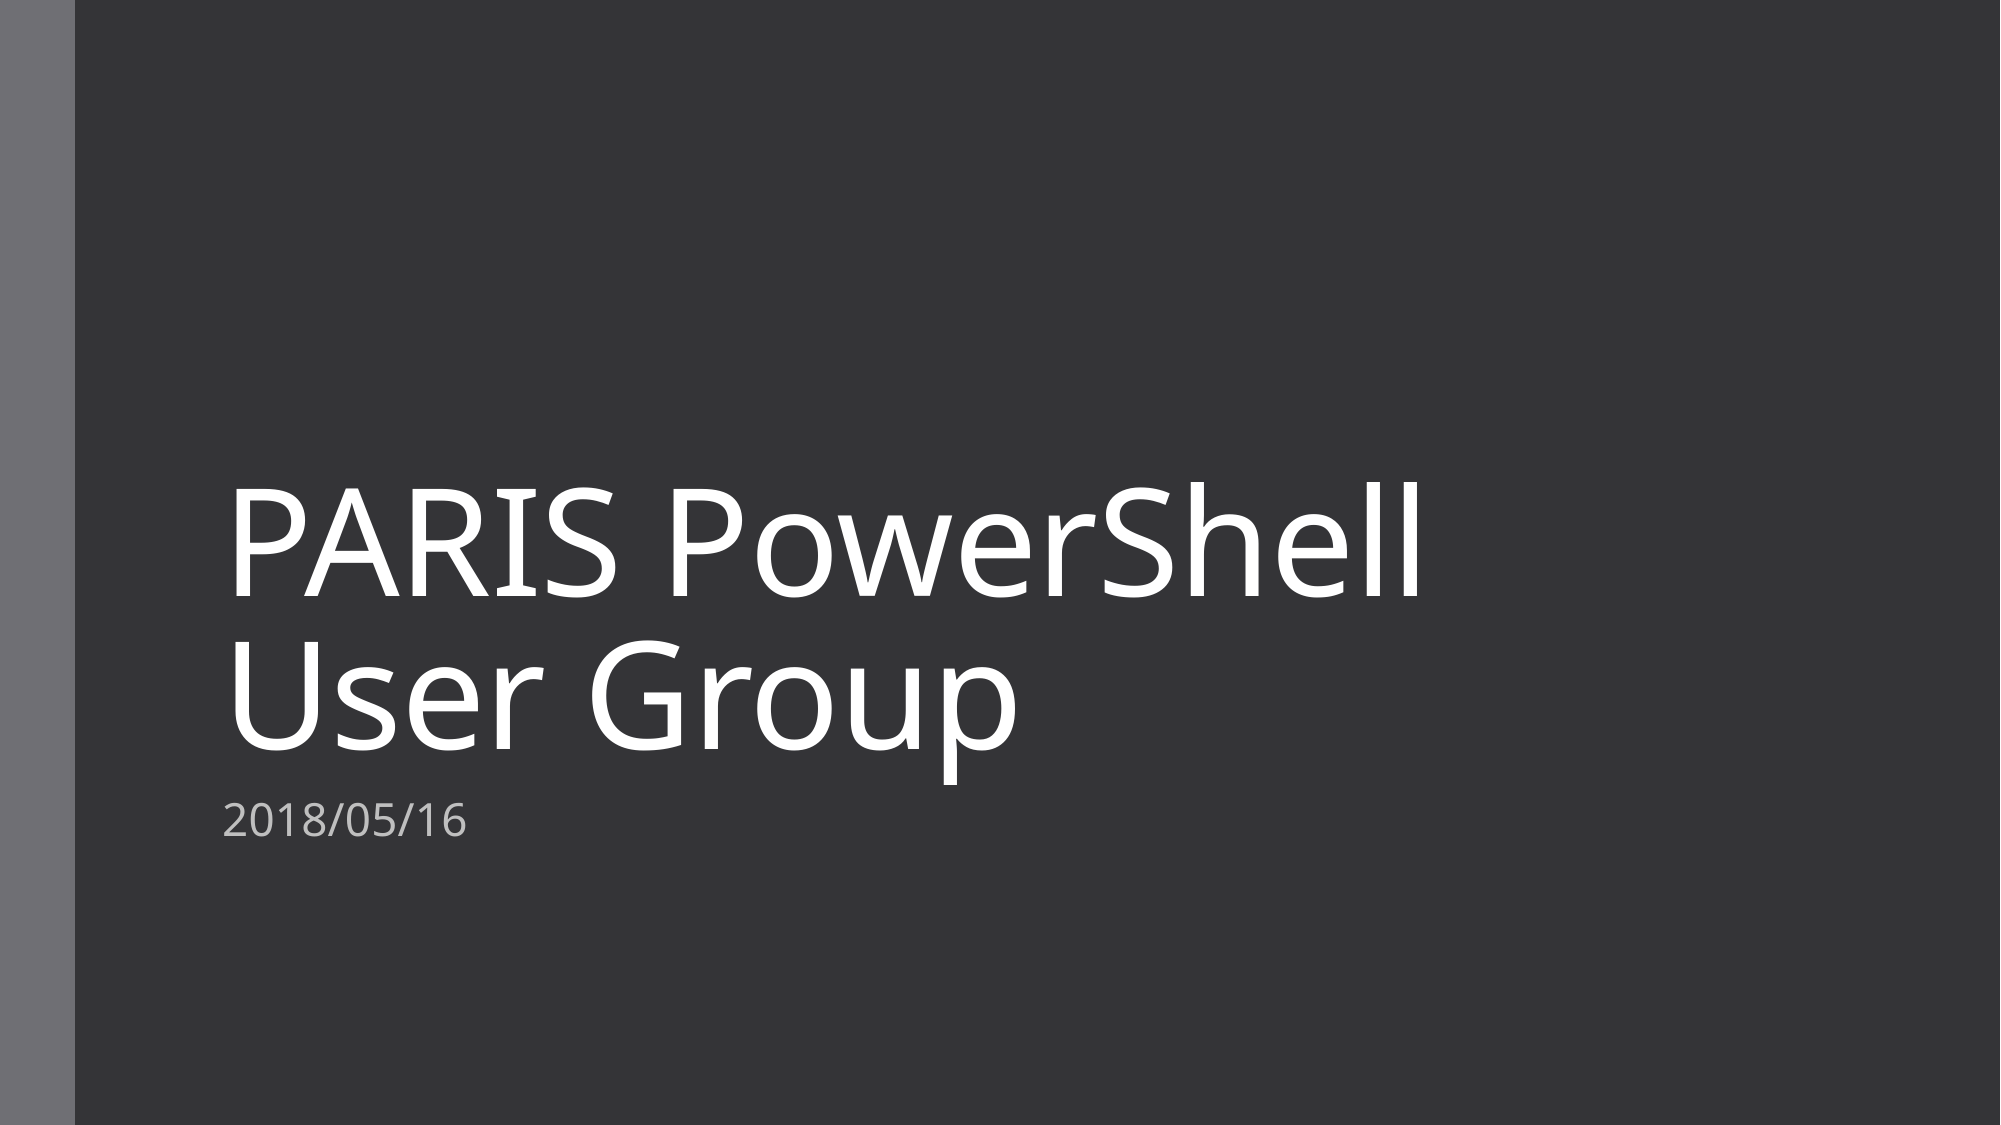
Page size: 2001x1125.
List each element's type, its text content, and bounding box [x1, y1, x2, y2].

subtitle 2018/05/16 [206, 787, 1752, 1065]
title PARIS PowerShell User Group [206, 124, 1752, 787]
